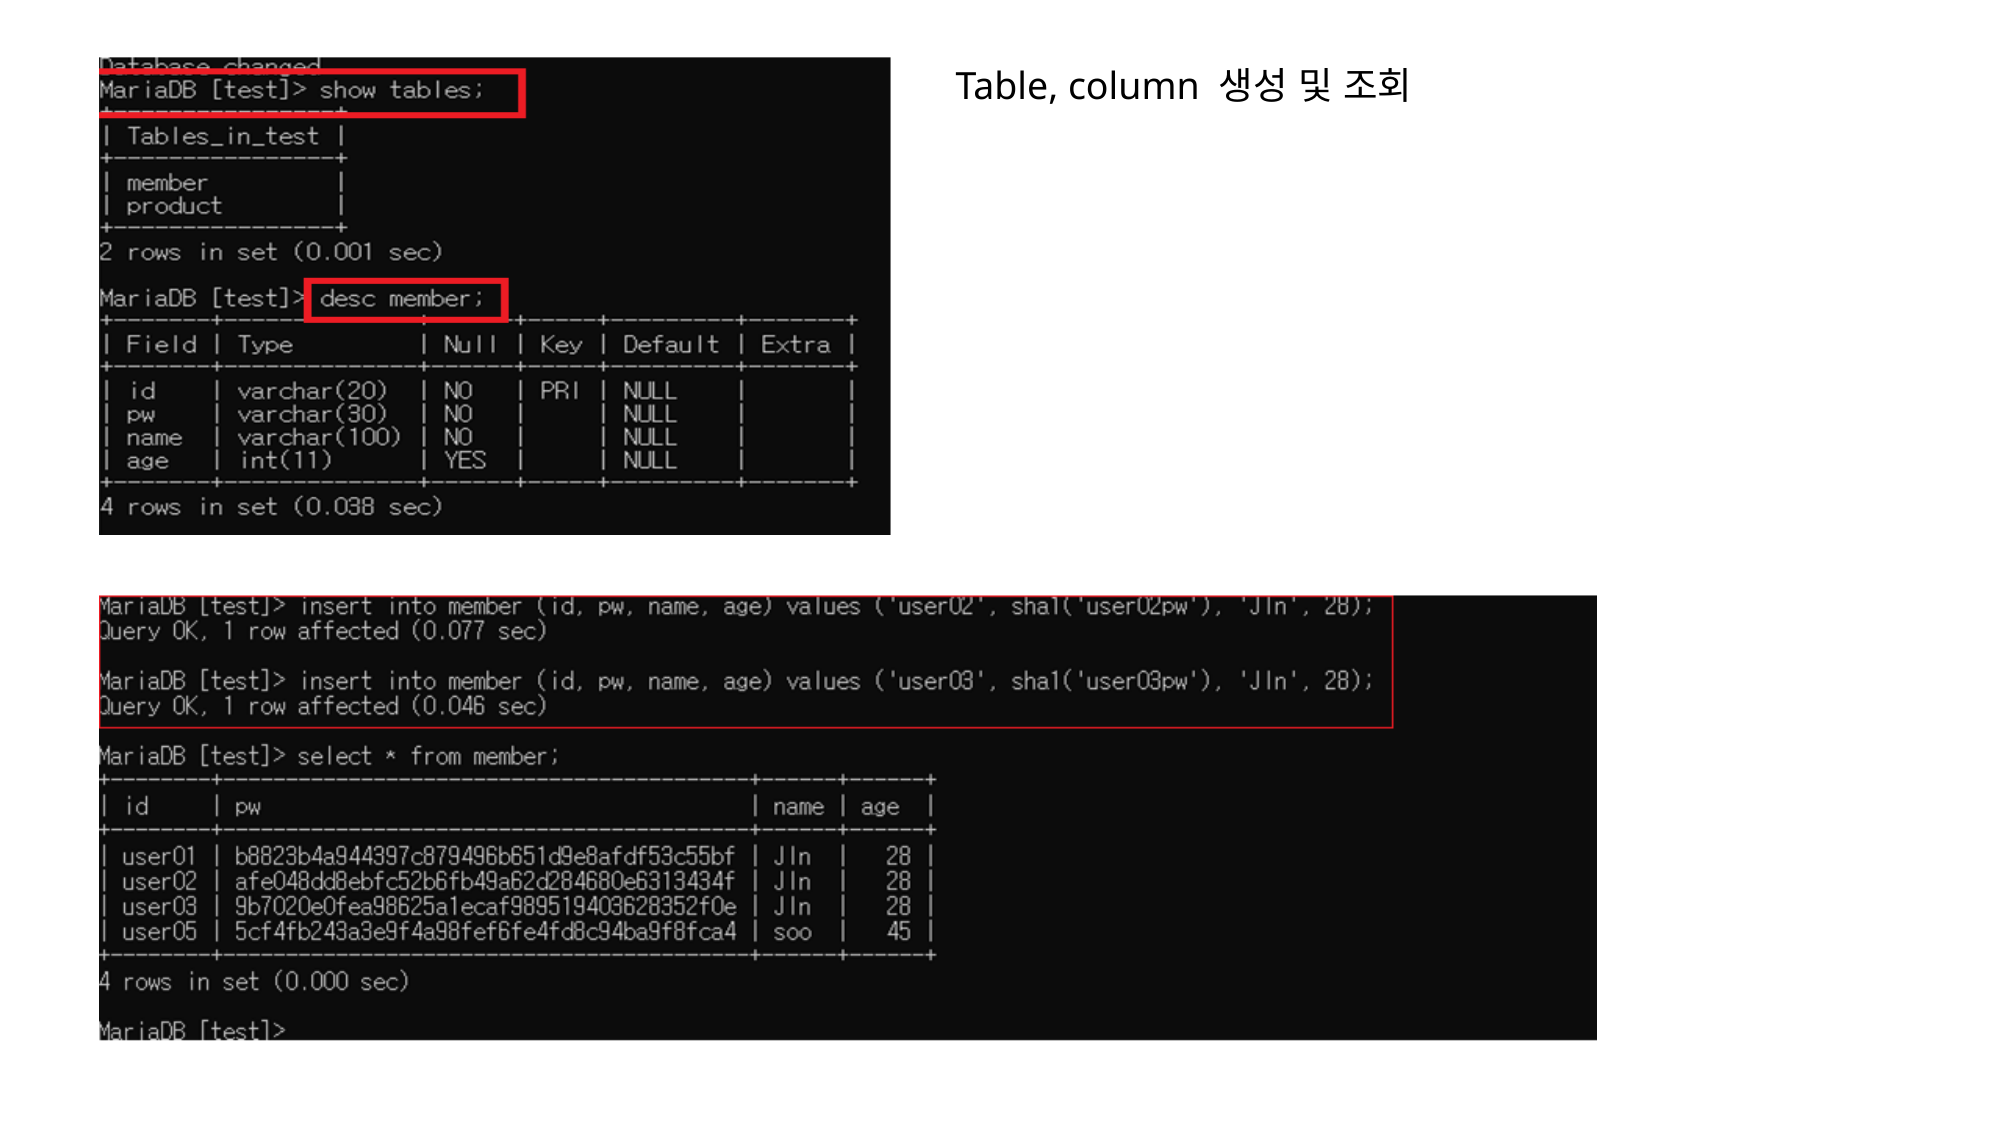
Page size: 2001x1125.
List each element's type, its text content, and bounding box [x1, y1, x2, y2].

picture [99, 55, 894, 535]
picture [99, 591, 1597, 1042]
text_box Table, column 생성 및 조회 [940, 55, 1428, 115]
